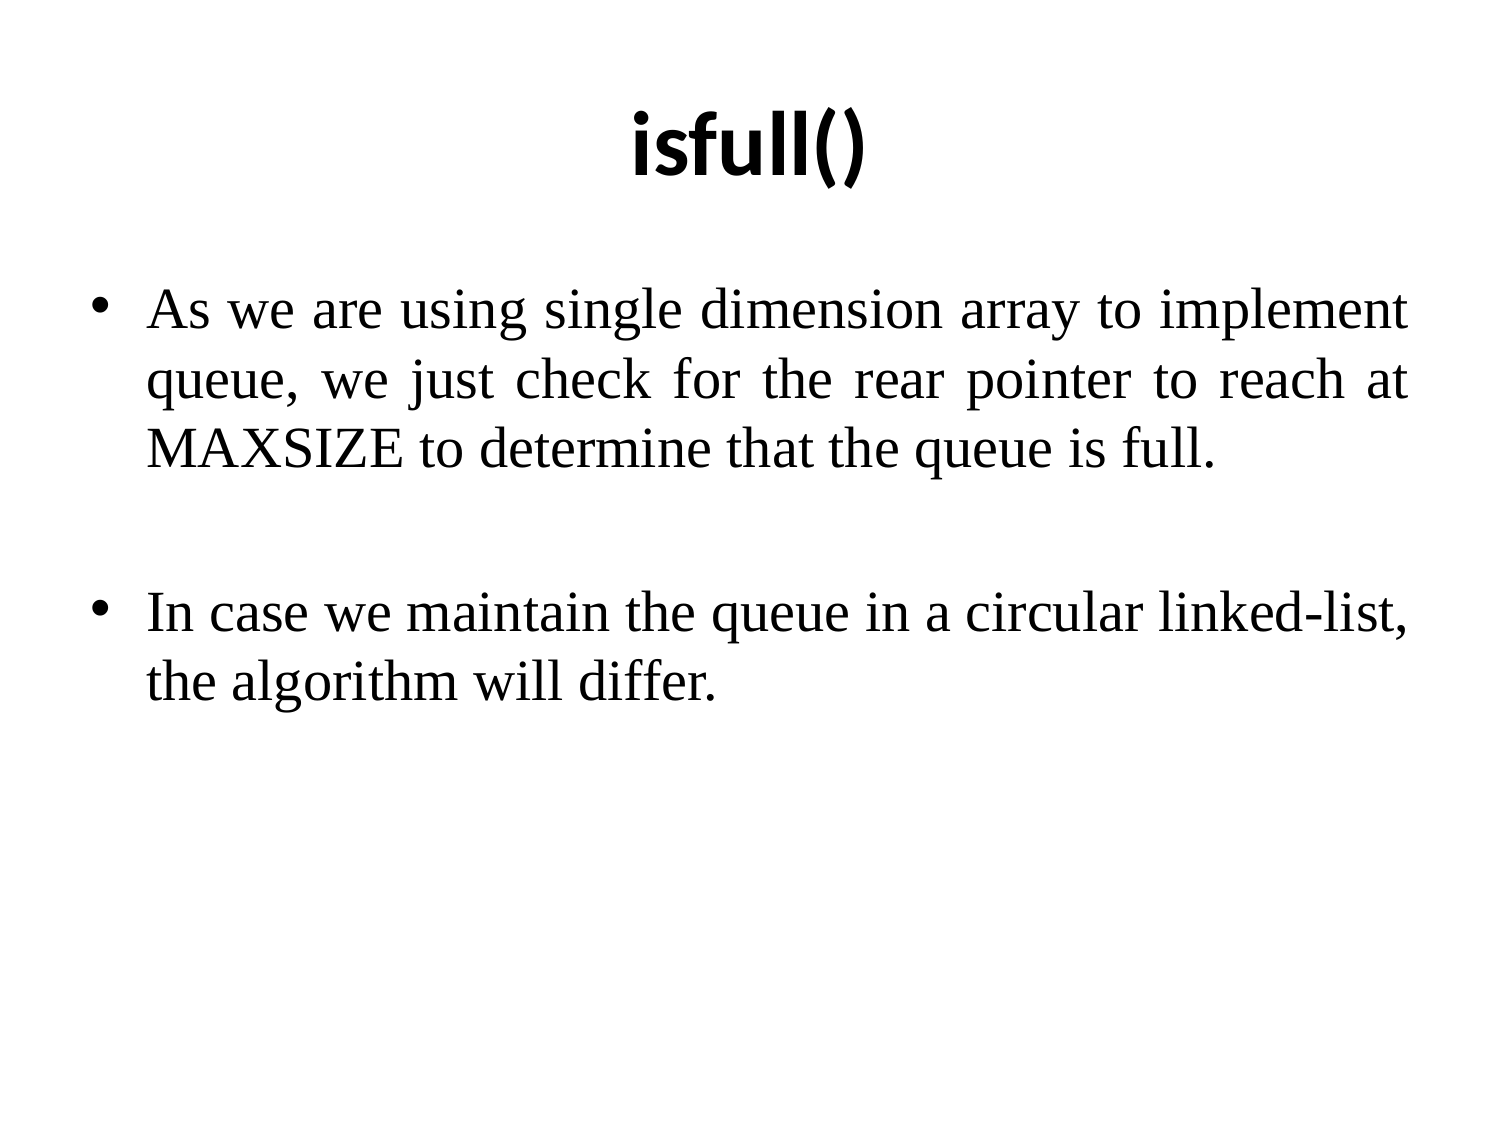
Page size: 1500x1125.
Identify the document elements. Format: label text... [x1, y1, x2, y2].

list As we are using single dimension array to implement queue, we just check for the rear pointer to reach at MAXSIZE to determine that the queue is full. In case we maintain the queue in a circular linked-list, the algorithm will differ. [75, 262, 1425, 1005]
title isfull() [75, 45, 1425, 233]
